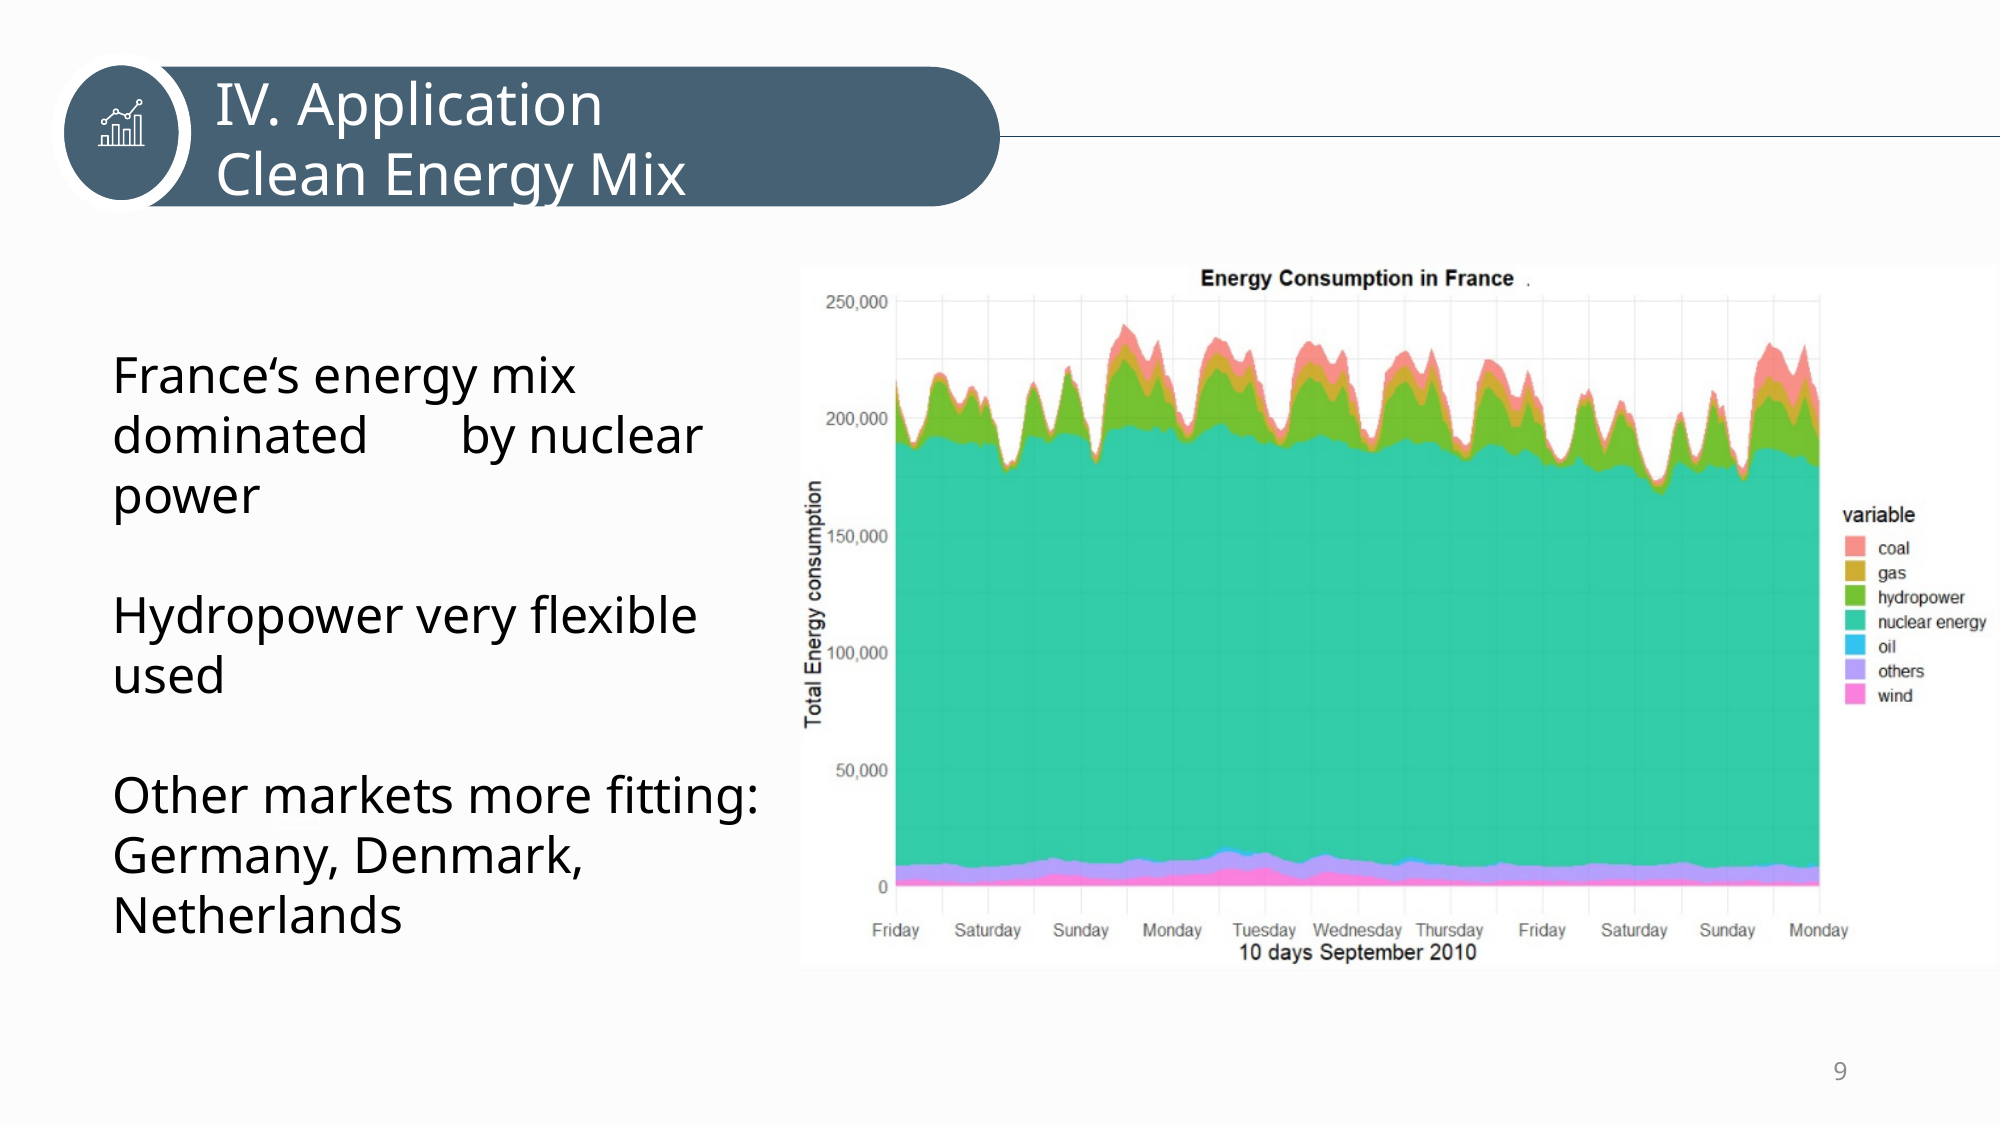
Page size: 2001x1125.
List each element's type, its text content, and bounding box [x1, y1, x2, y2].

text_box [273, 782, 321, 830]
text_box France‘s energy mix dominated by nuclear power Hydropower very flexible used Other markets more fitting: Germany, Denmark, Netherlands [97, 335, 792, 1071]
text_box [97, 99, 145, 147]
slide_number 9 [1412, 1042, 1863, 1103]
text_box IV. Application Clean Energy Mix [129, 65, 1001, 208]
picture [795, 260, 2000, 972]
text_box [56, 58, 186, 208]
